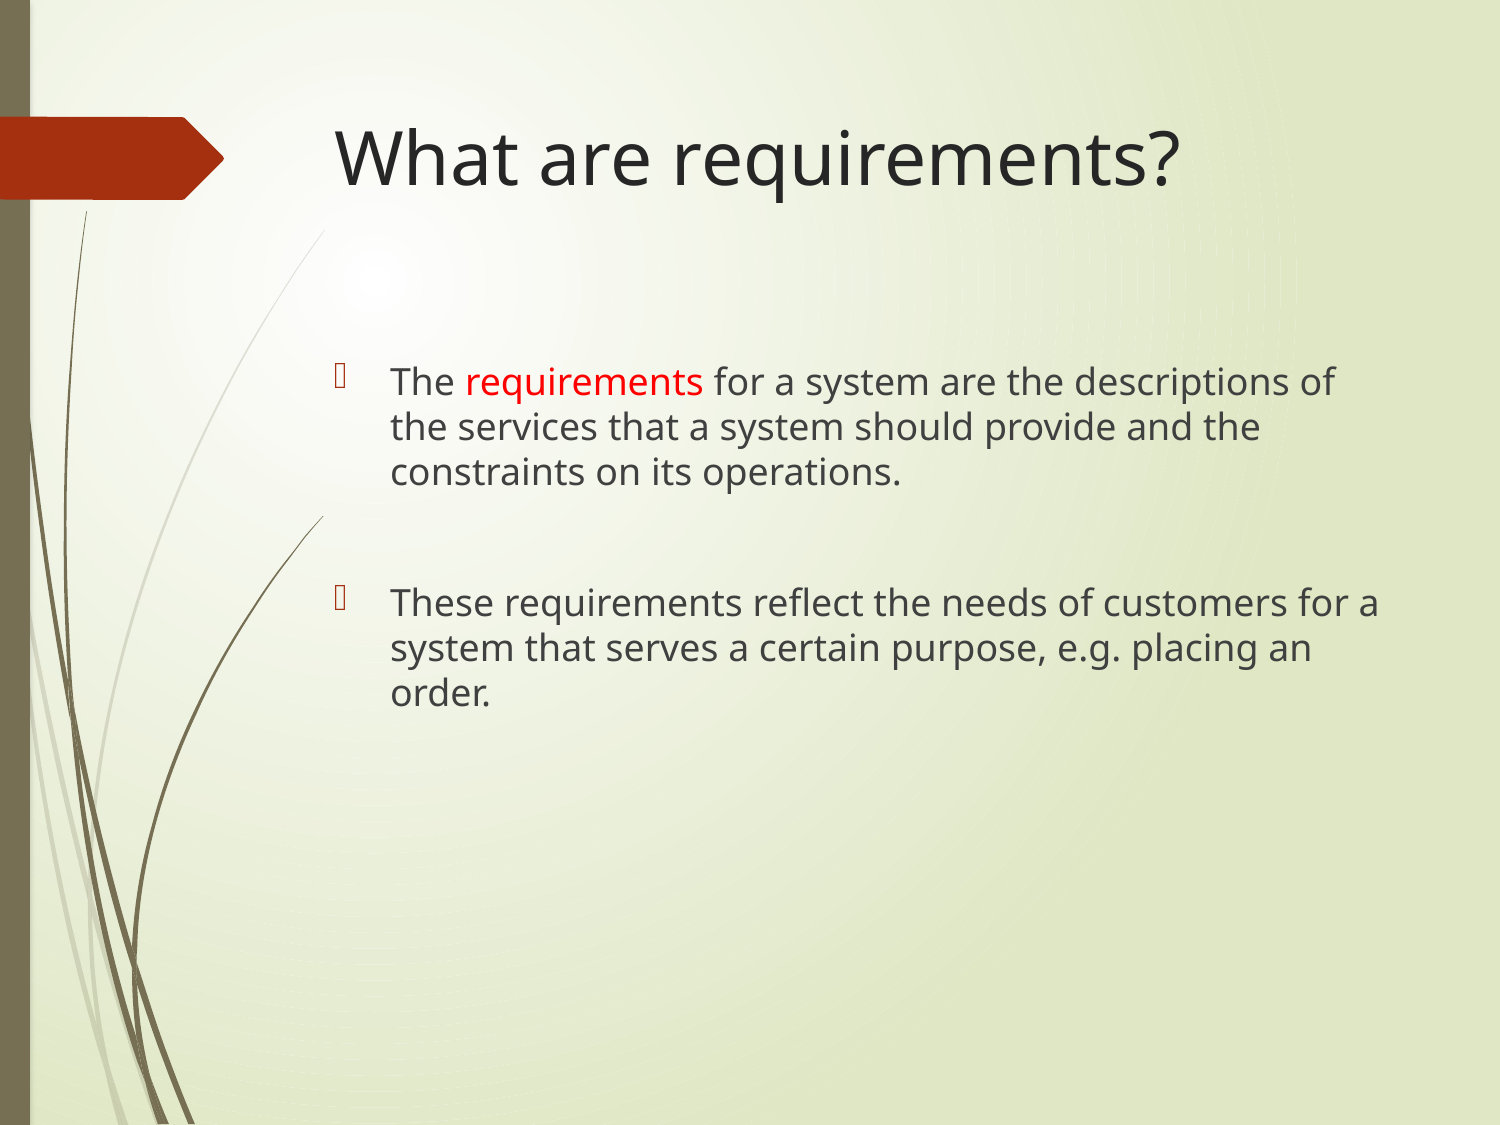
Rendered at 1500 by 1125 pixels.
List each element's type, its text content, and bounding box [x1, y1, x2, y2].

title What are requirements? [319, 102, 1400, 313]
list The requirements for a system are the descriptions of the services that a system should provide and the constraints on its operations. These requirements reflect the needs of customers for a system that serves a certain purpose, e.g. placing an order. [318, 350, 1400, 970]
